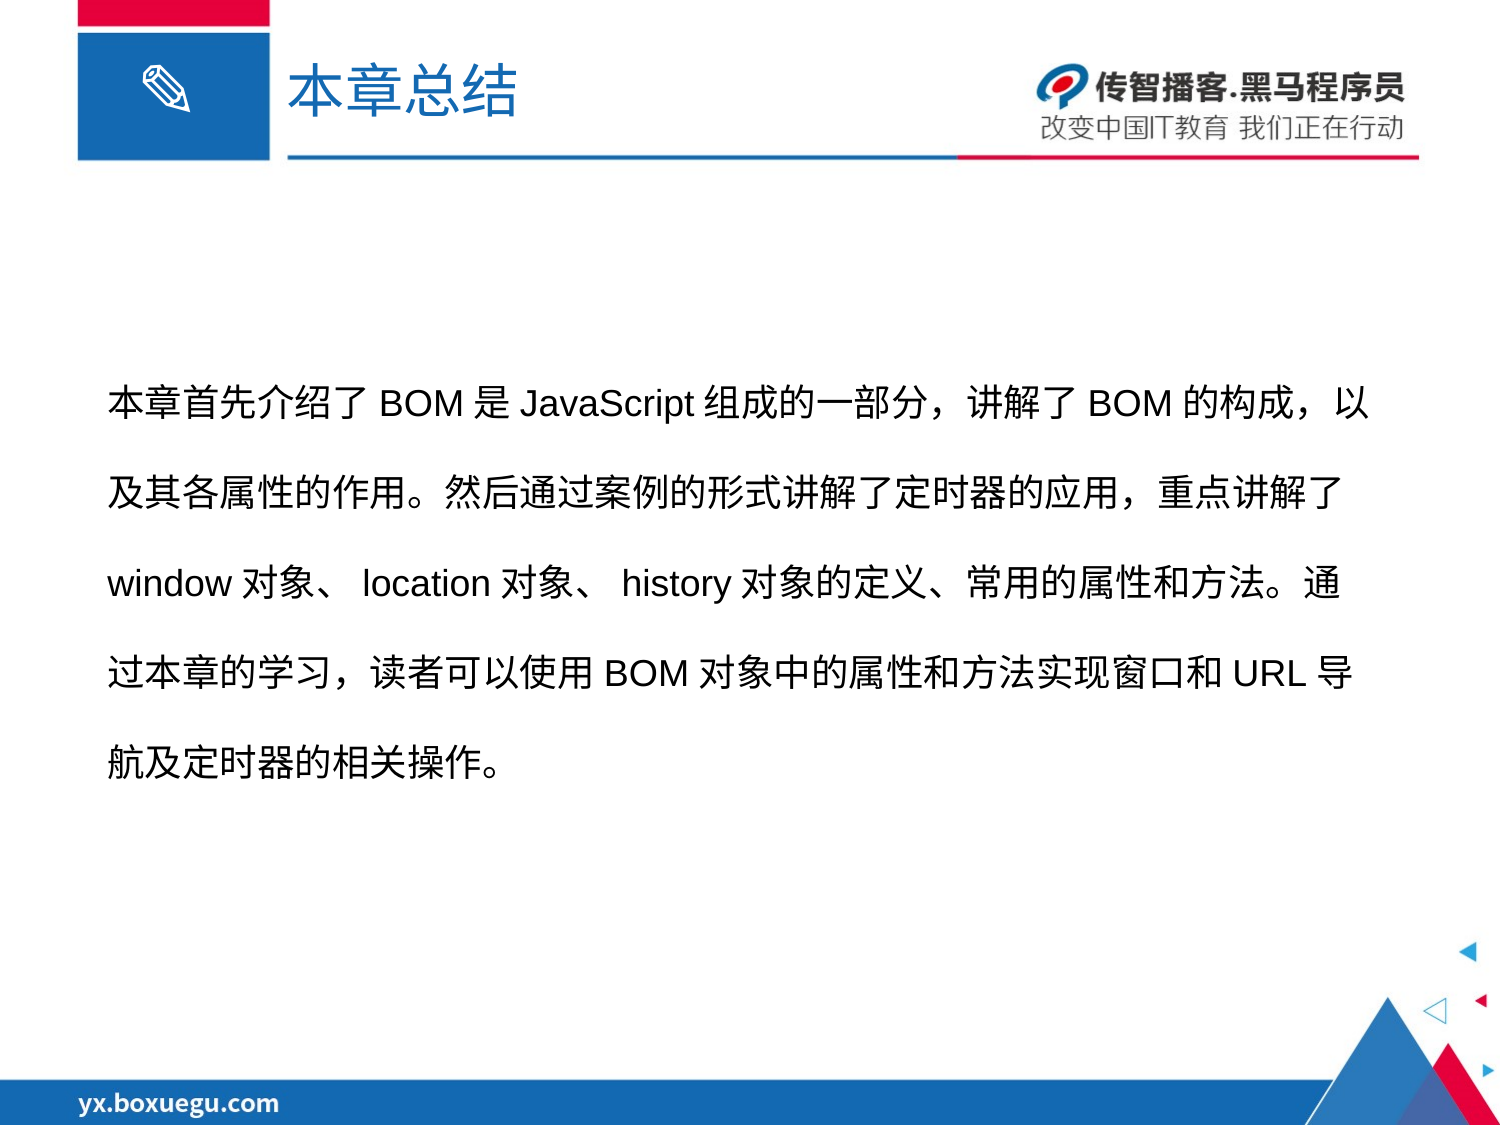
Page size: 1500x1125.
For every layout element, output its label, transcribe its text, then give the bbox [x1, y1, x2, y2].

picture [0, 1, 1500, 1125]
title 本章总结 [271, 25, 1046, 153]
text_box 本章首先介绍了BOM是JavaScript组成的一部分，讲解了BOM的构成，以及其各属性的作用。然后通过案例的形式讲解了定时器的应用，重点讲解了window对象、location对象、history对象的定义、常用的属性和方法。通过本章的学习，读者可以使用BOM对象中的属性和方法实现窗口和URL导航及定时器的相关操作。 [92, 326, 1390, 792]
